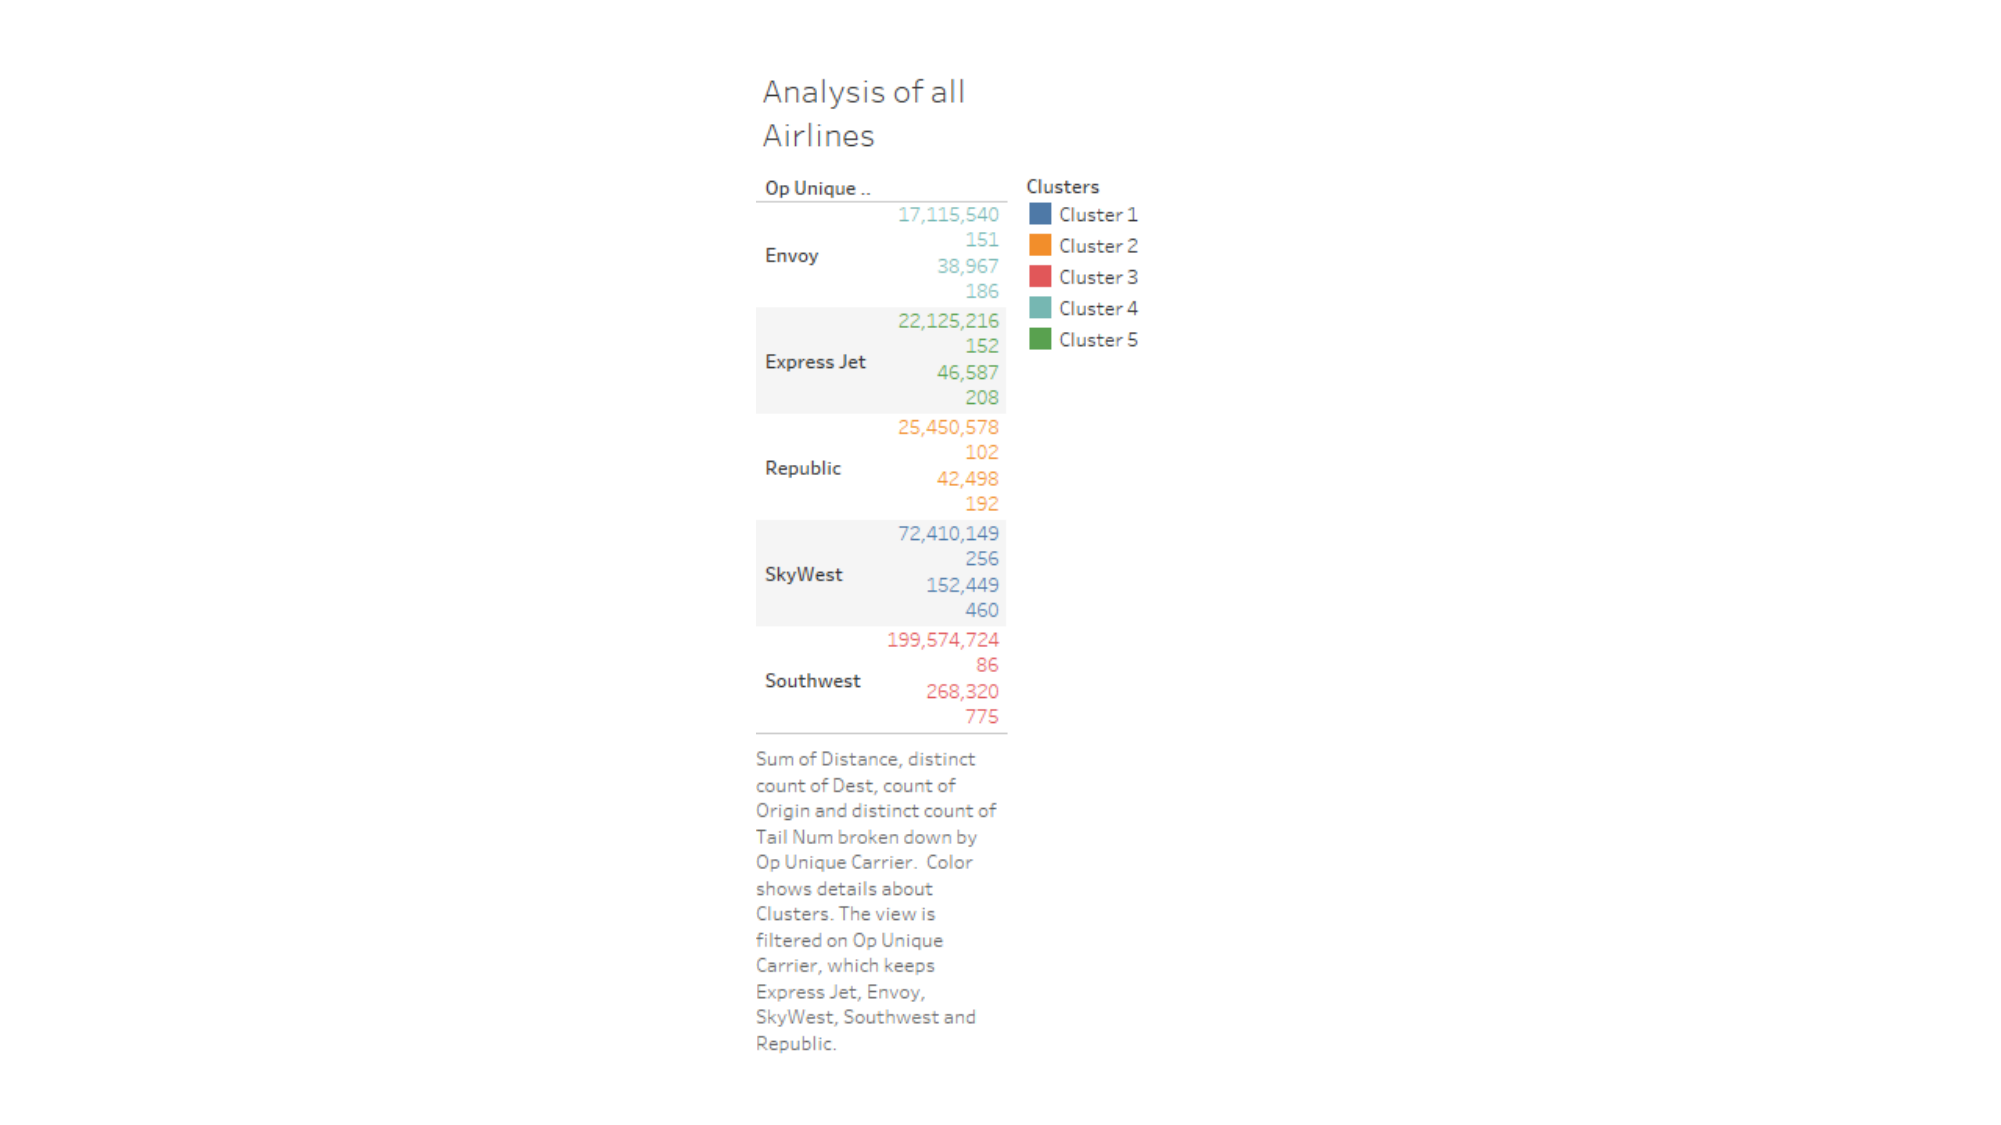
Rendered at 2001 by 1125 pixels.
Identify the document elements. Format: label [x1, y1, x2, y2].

picture [756, 59, 1244, 1066]
